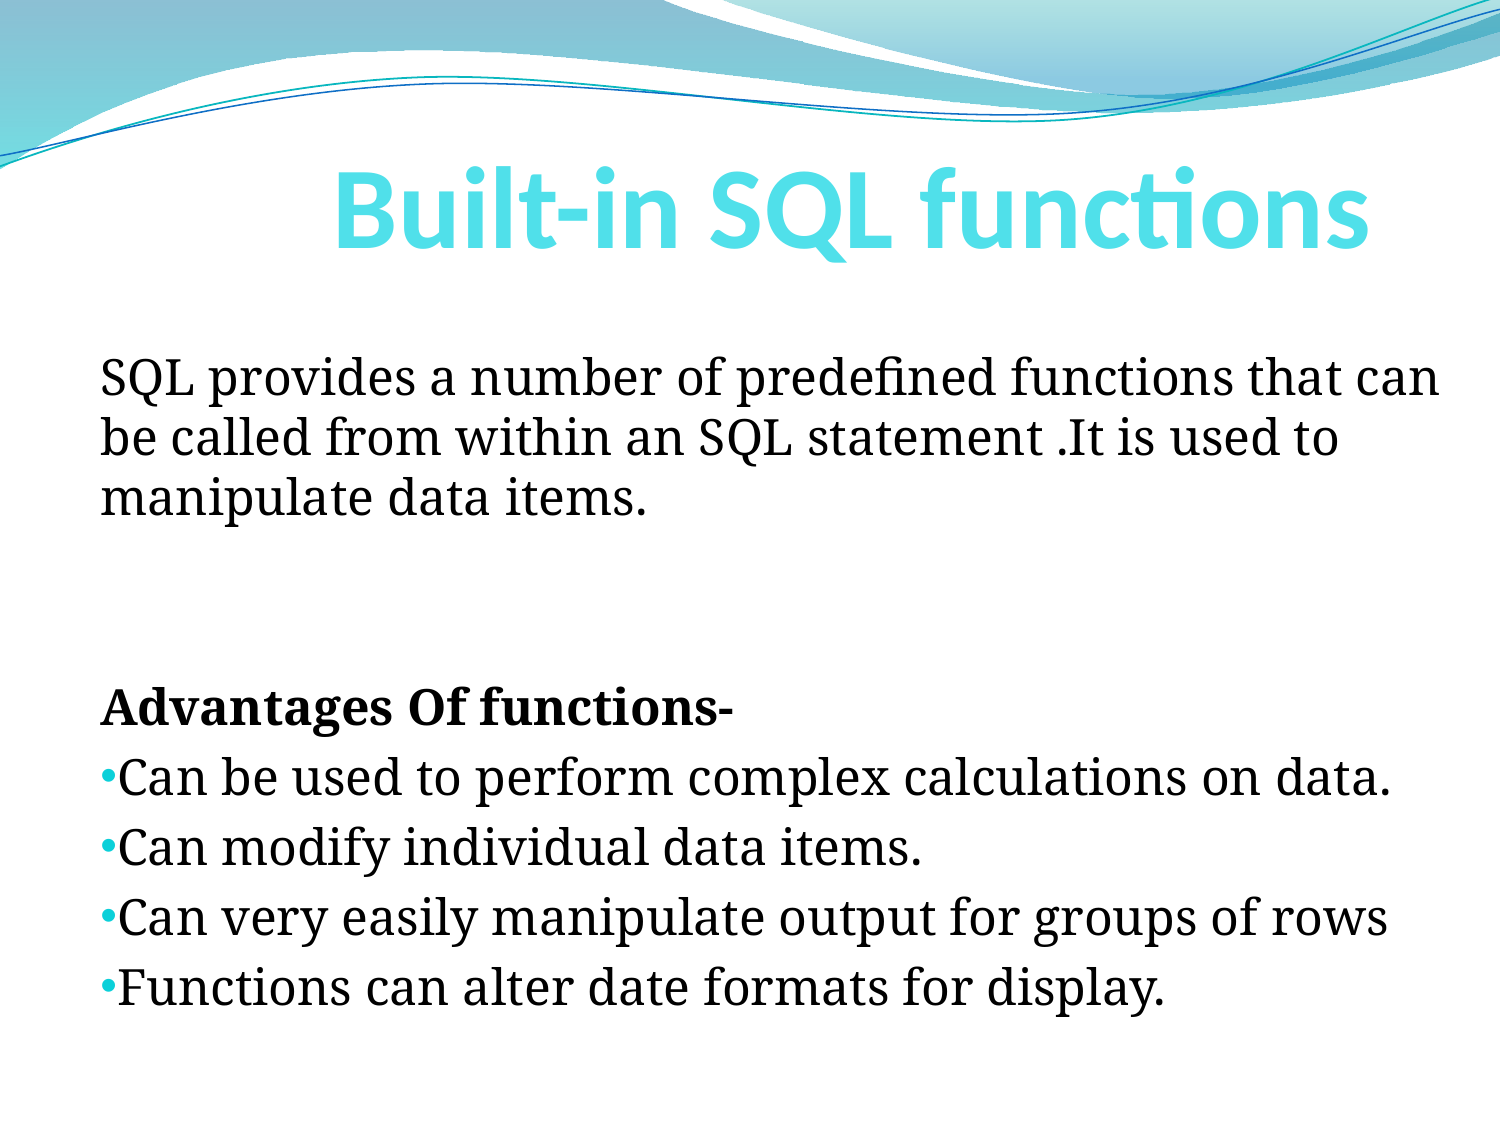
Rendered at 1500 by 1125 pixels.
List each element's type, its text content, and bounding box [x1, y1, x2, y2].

subtitle SQL provides a number of predefined functions that can be called from within an SQL statement .It is used to manipulate data items. Advantages Of functions- Can be used to perform complex calculations on data. Can modify individual data items. Can very easily manipulate output for groups of rows Functions can alter date formats for display. [100, 338, 1459, 626]
title Built-in SQL functions [100, 30, 1376, 273]
